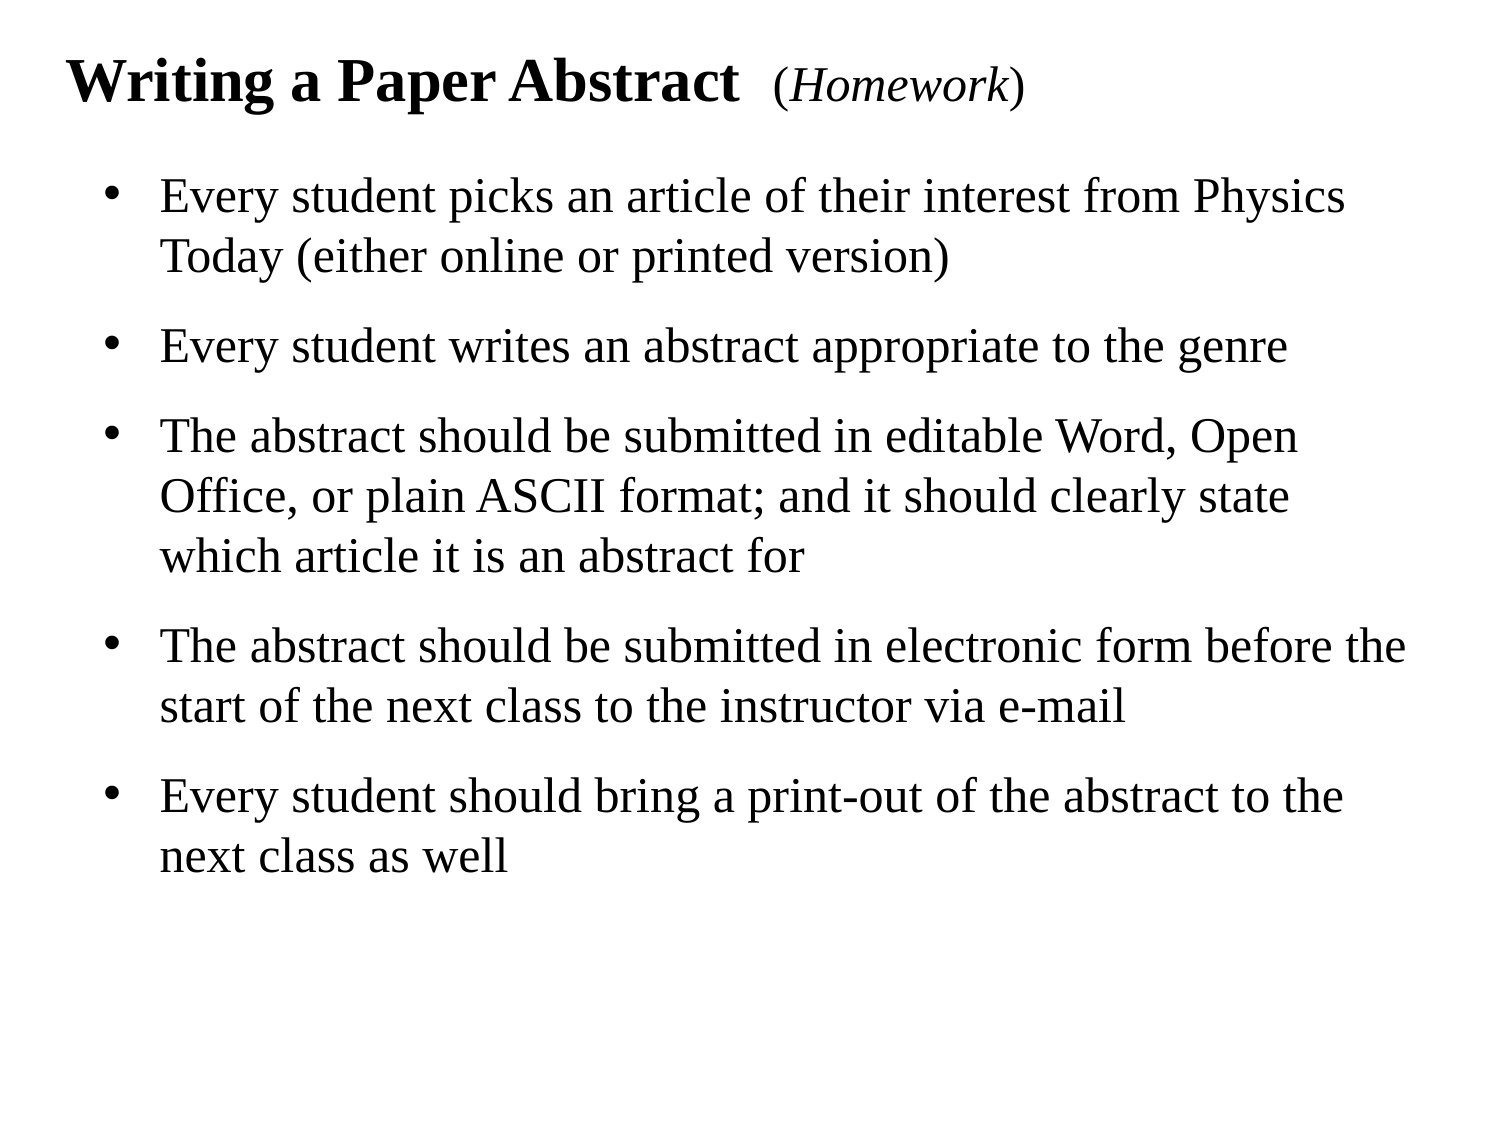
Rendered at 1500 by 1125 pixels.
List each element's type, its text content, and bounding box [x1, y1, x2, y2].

text_box Writing a Paper Abstract (Homework) [50, 31, 1041, 122]
text_box Every student picks an article of their interest from Physics Today (either online or printed version) Every student writes an abstract appropriate to the genre The abstract should be submitted in editable Word, Open Office, or plain ASCII format; and it should clearly state which article it is an abstract for The abstract should be submitted in electronic form before the start of the next class to the instructor via e-mail Every student should bring a print-out of the abstract to the next class as well [88, 155, 1440, 890]
